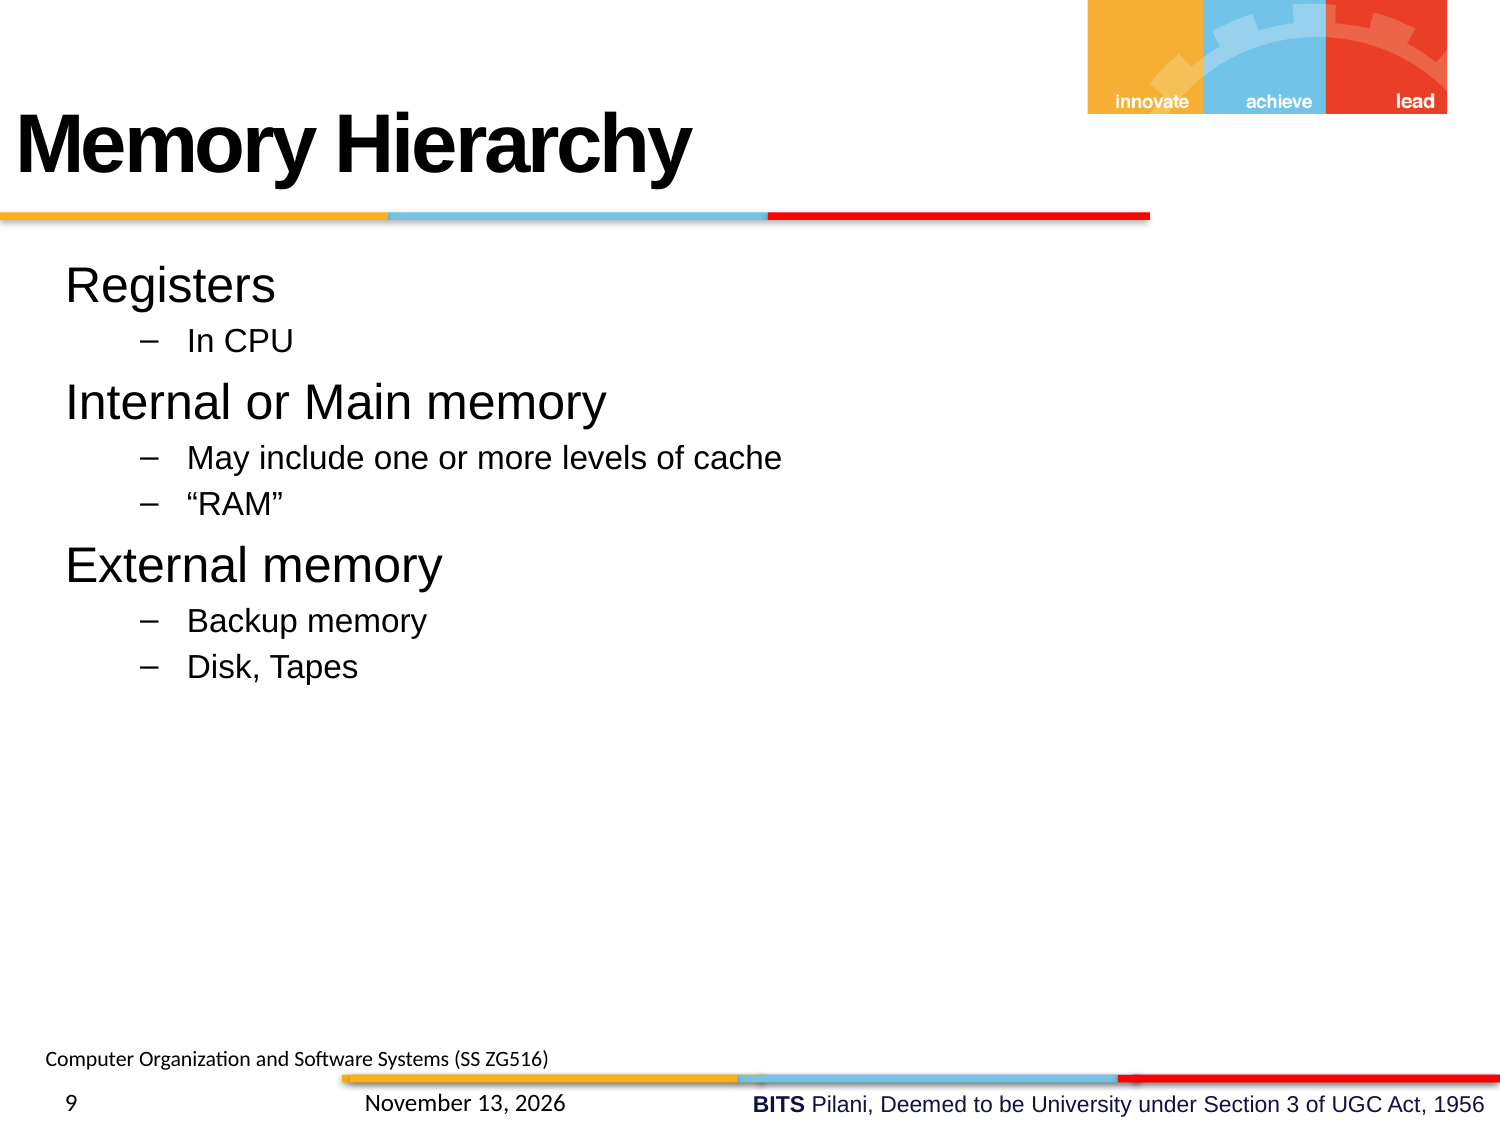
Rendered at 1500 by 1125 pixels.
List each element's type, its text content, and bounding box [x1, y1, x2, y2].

picture [1087, 0, 1448, 114]
list Registers In CPU Internal or Main memory May include one or more levels of cache “RAM” External memory Backup memory Disk, Tapes [50, 245, 1400, 988]
title Memory Hierarchy [0, 45, 1350, 233]
